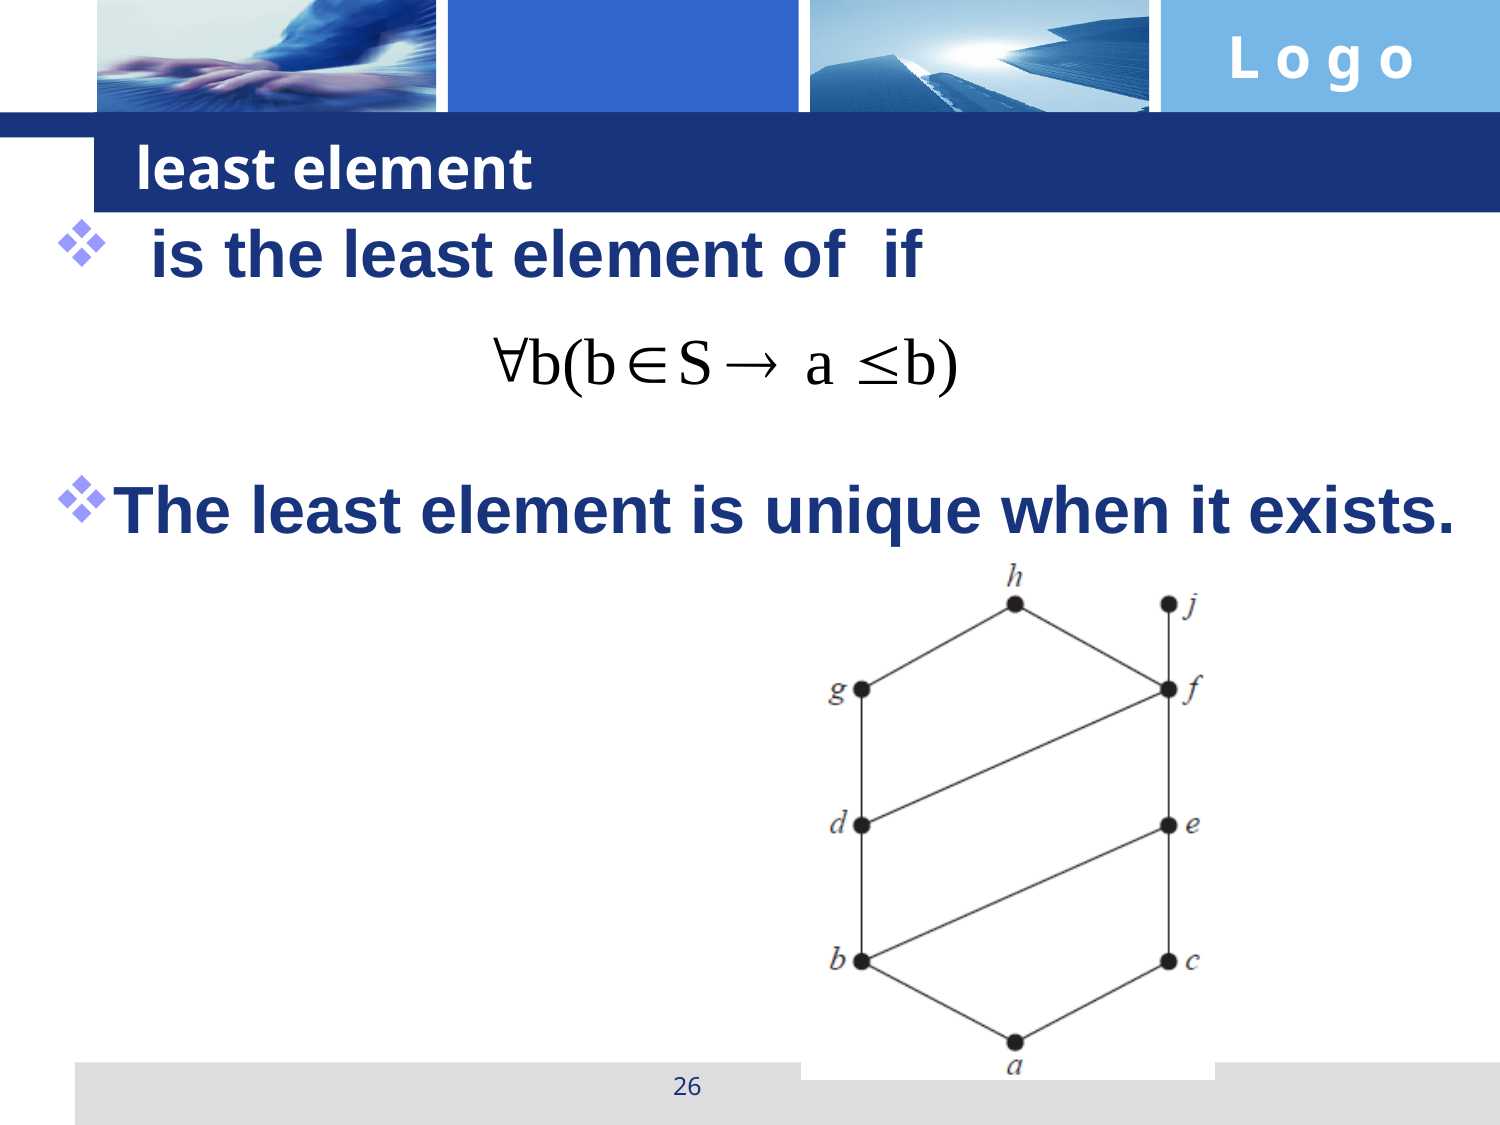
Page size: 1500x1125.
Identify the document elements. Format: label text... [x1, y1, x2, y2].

slide_number 26 [512, 1062, 863, 1116]
picture [97, 0, 437, 112]
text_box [474, 324, 973, 413]
picture [810, 0, 1150, 112]
title least element [120, 120, 1400, 213]
picture [801, 562, 1215, 1080]
